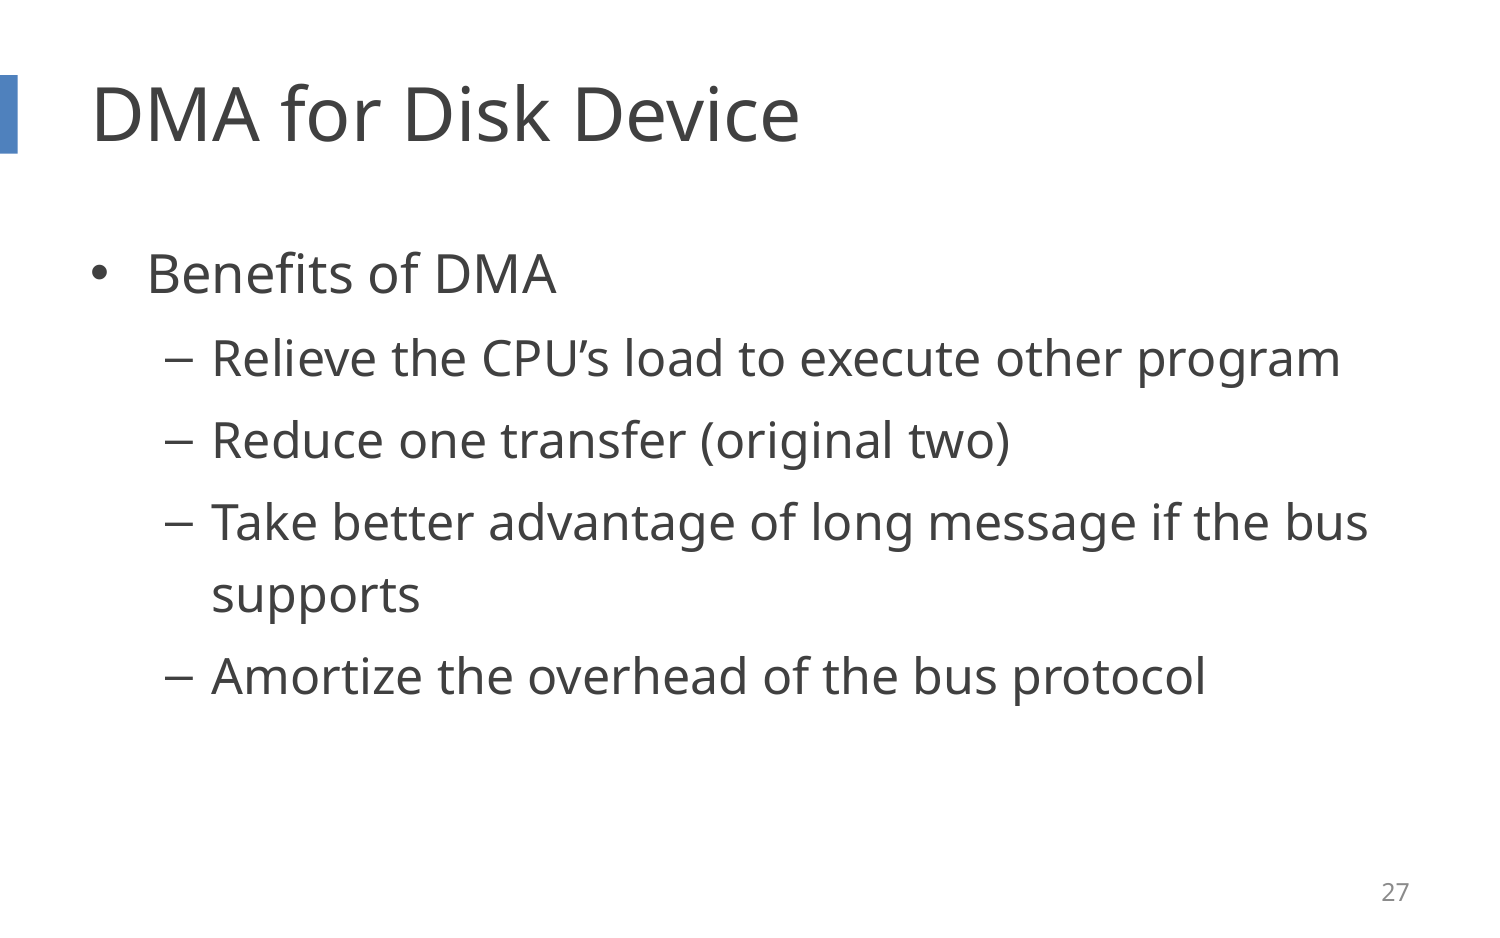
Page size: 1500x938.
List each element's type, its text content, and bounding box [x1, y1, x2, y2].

slide_number 27 [1074, 868, 1425, 919]
list Benefits of DMA Relieve the CPU’s load to execute other program Reduce one transfer (original two) Take better advantage of long message if the bus supports Amortize the overhead of the bus protocol [75, 218, 1425, 838]
title DMA for Disk Device [75, 37, 1425, 186]
